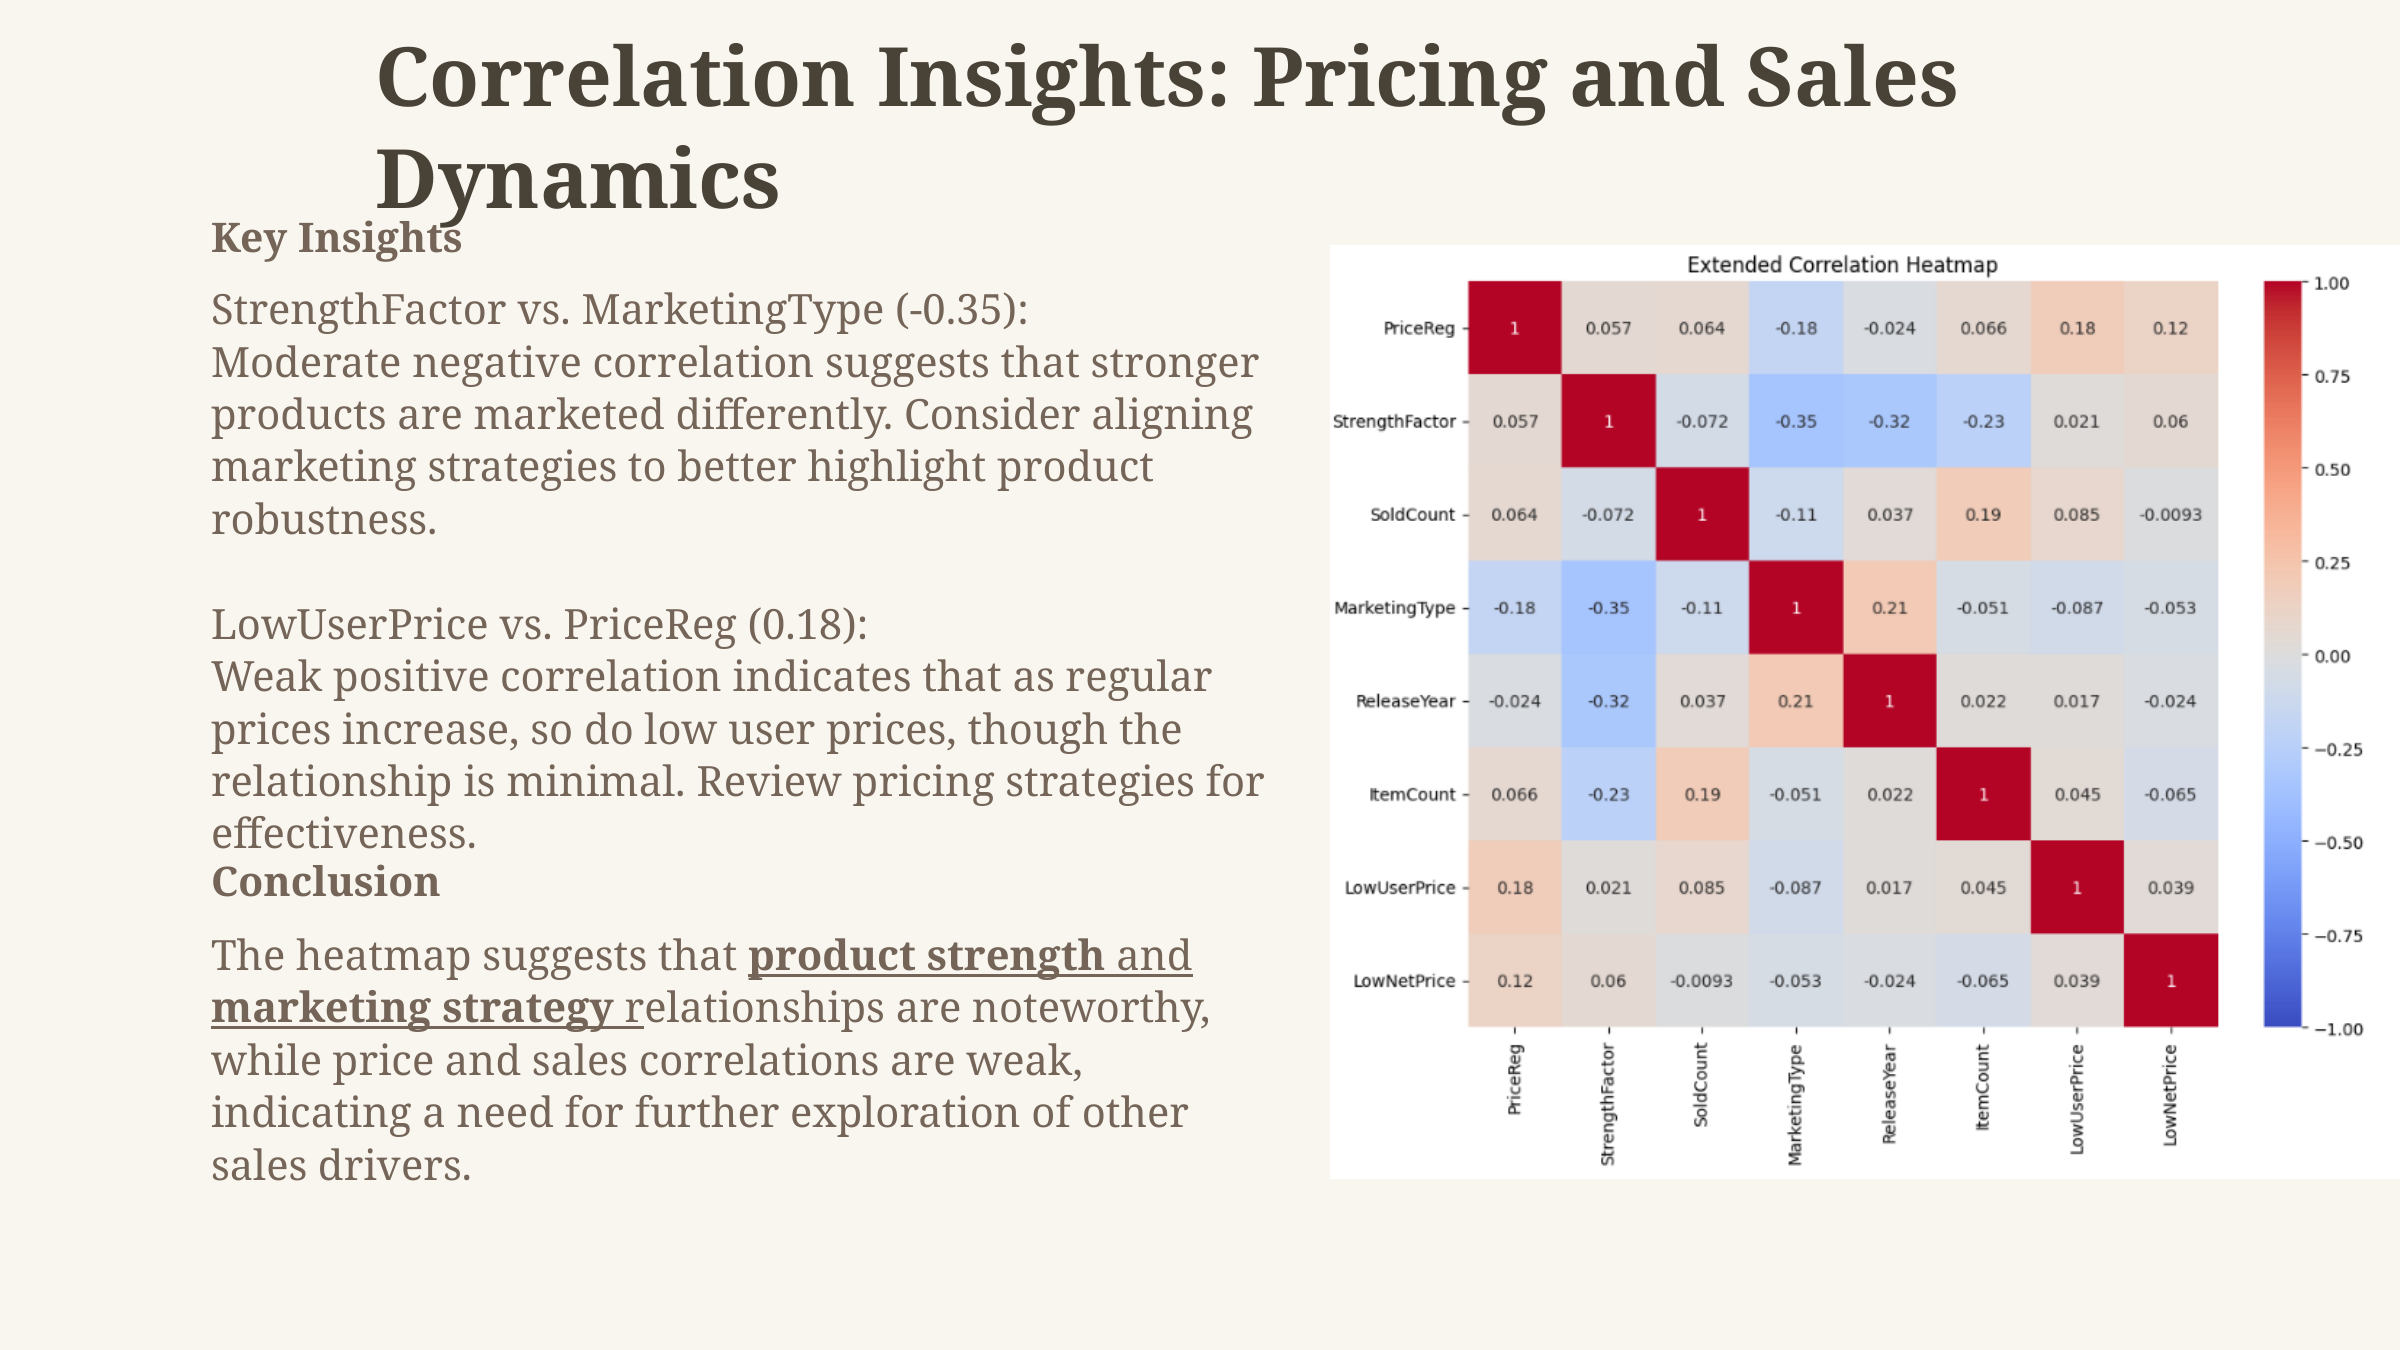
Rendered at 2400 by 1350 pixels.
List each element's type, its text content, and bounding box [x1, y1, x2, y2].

text_box StrengthFactor vs. MarketingType (-0.35): Moderate negative correlation suggests that stronger products are marketed differently. Consider aligning marketing strategies to better highlight product robustness. LowUserPrice vs. PriceReg (0.18): Weak positive correlation indicates that as regular prices increase, so do low user prices, though the relationship is minimal. Review pricing strategies for effectiveness. [196, 273, 1301, 965]
picture [1330, 245, 2400, 1179]
text_box Key Insights [196, 201, 606, 253]
text_box Conclusion [196, 846, 606, 898]
text_box Correlation Insights: Pricing and Sales Dynamics [360, 12, 2274, 220]
text_box The heatmap suggests that product strength and marketing strategy relationships are noteworthy, while price and sales correlations are weak, indicating a need for further exploration of other sales drivers. [196, 918, 1286, 1129]
text_box [0, 0, 2400, 1350]
